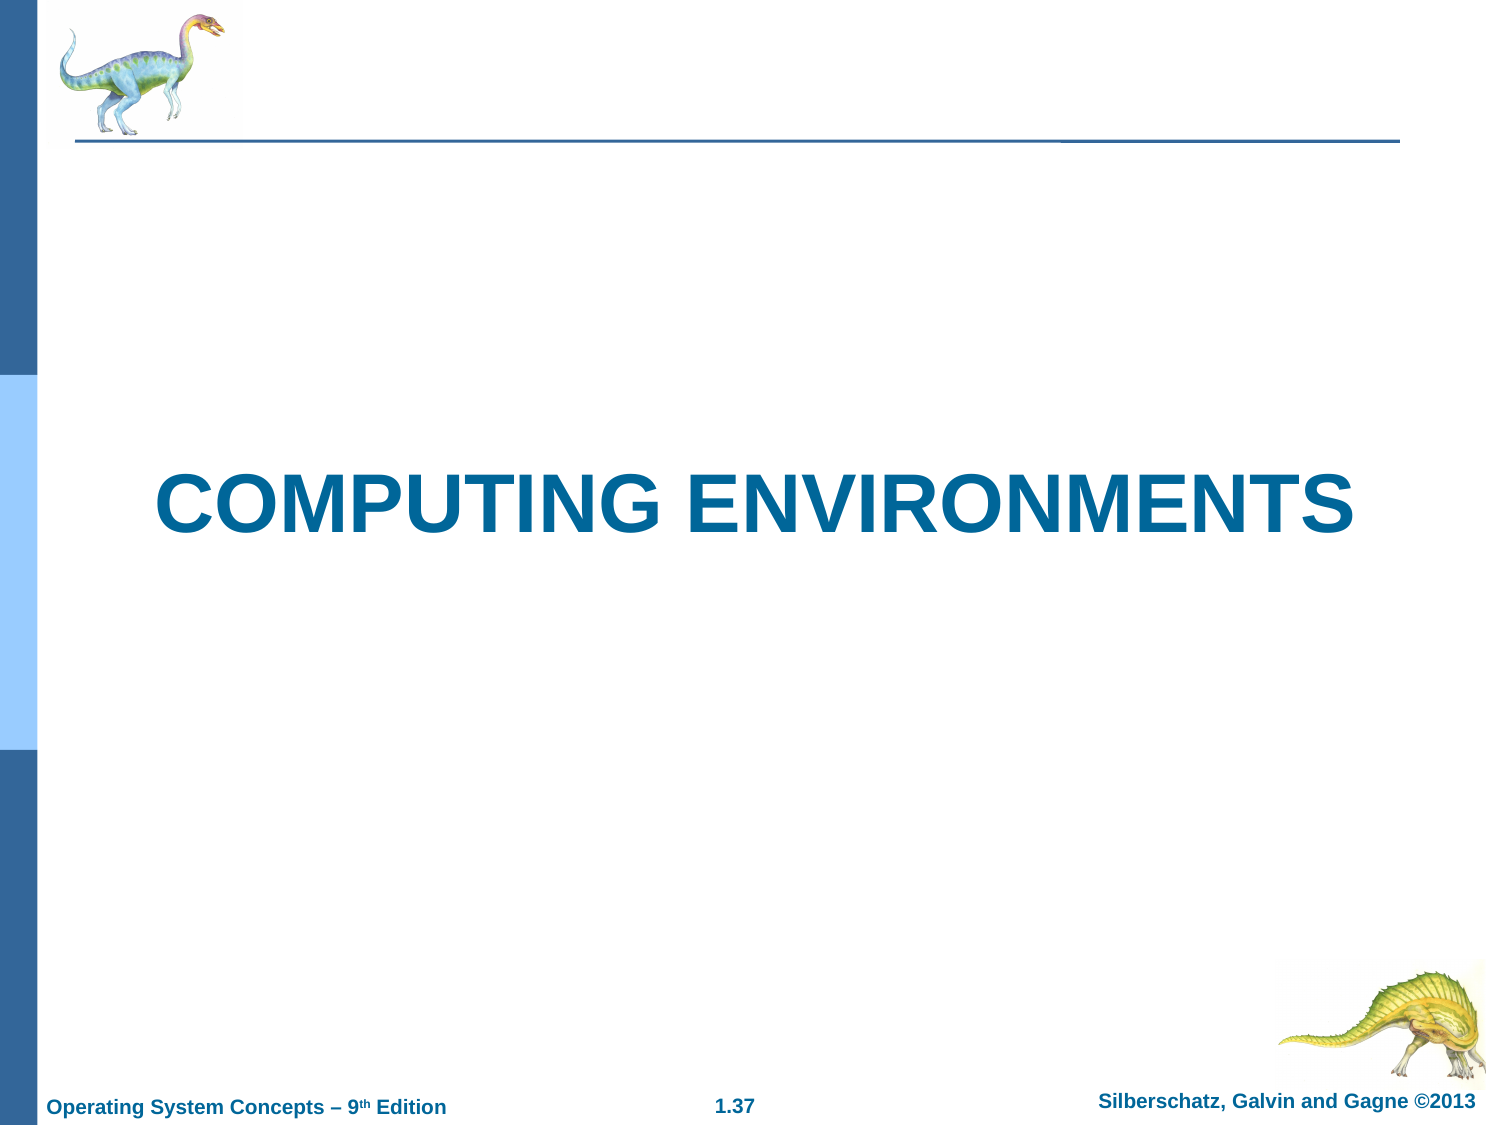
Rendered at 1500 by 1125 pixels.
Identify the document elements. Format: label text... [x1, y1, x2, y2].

picture [46, 0, 243, 149]
title Computing environments [139, 441, 1415, 666]
picture [1275, 959, 1486, 1090]
